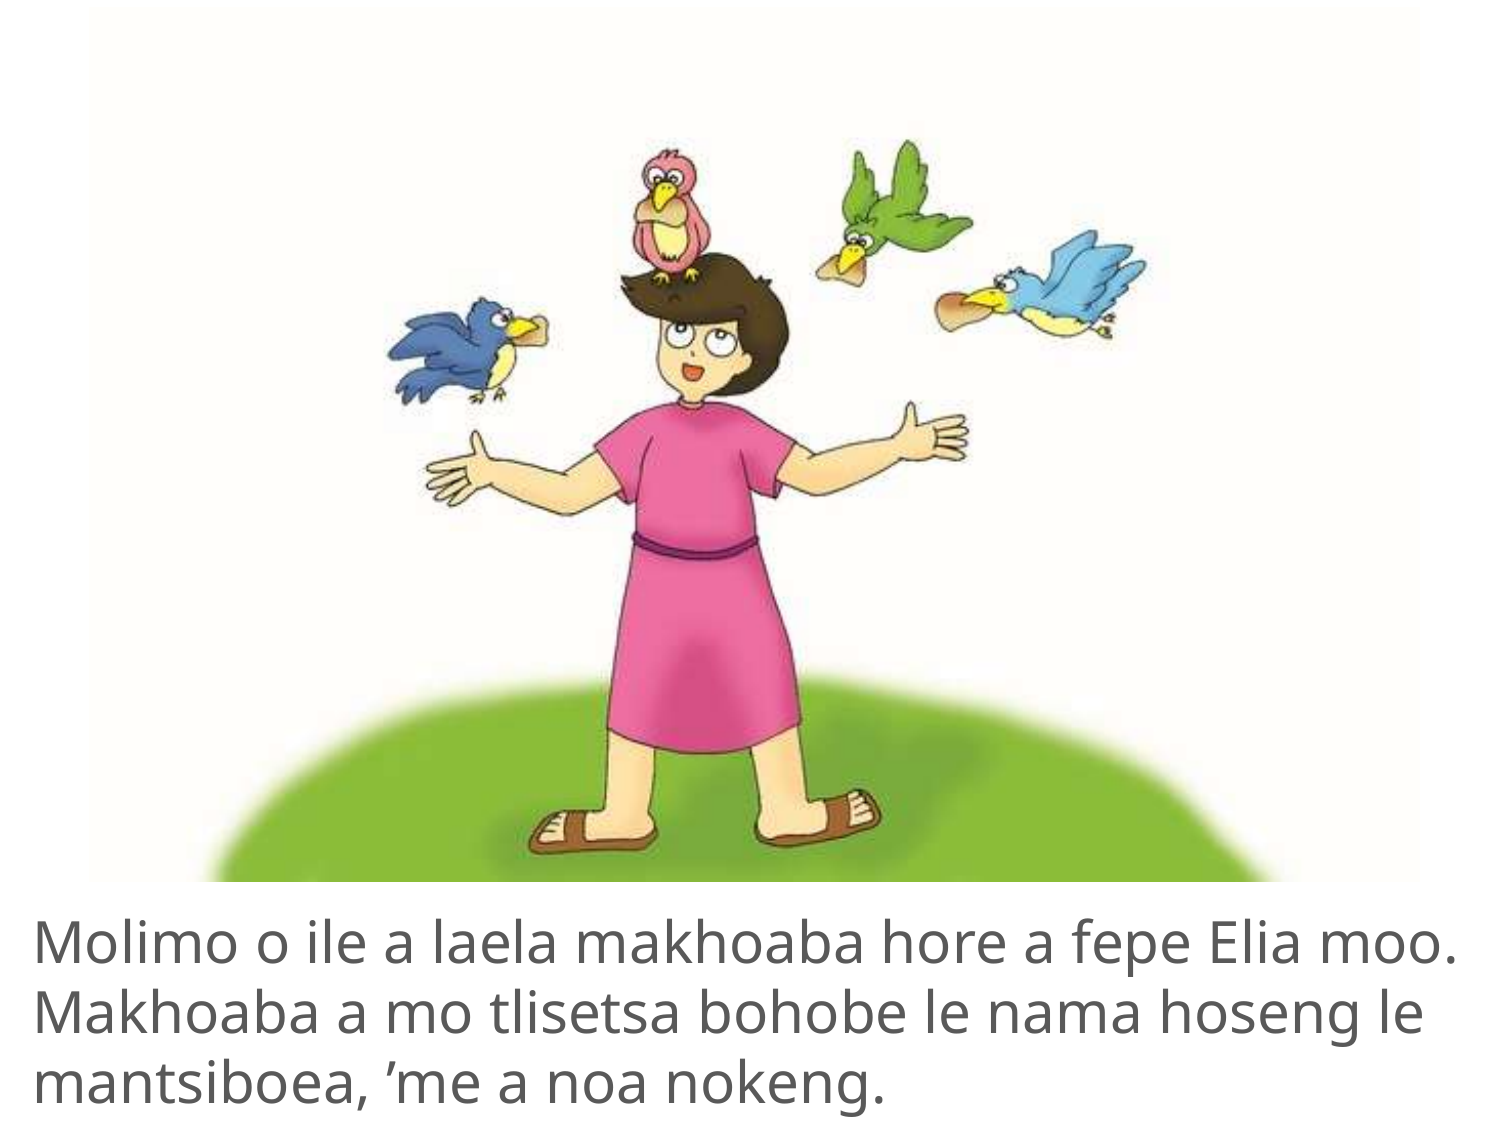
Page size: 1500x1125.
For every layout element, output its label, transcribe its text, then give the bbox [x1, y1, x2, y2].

picture [89, 6, 1421, 882]
text_box Molimo o ile a laela makhoaba hore a fepe Elia moo. Makhoaba a mo tlisetsa bohobe le nama hoseng le mantsiboea, ’me a noa nokeng. [17, 897, 1500, 1123]
